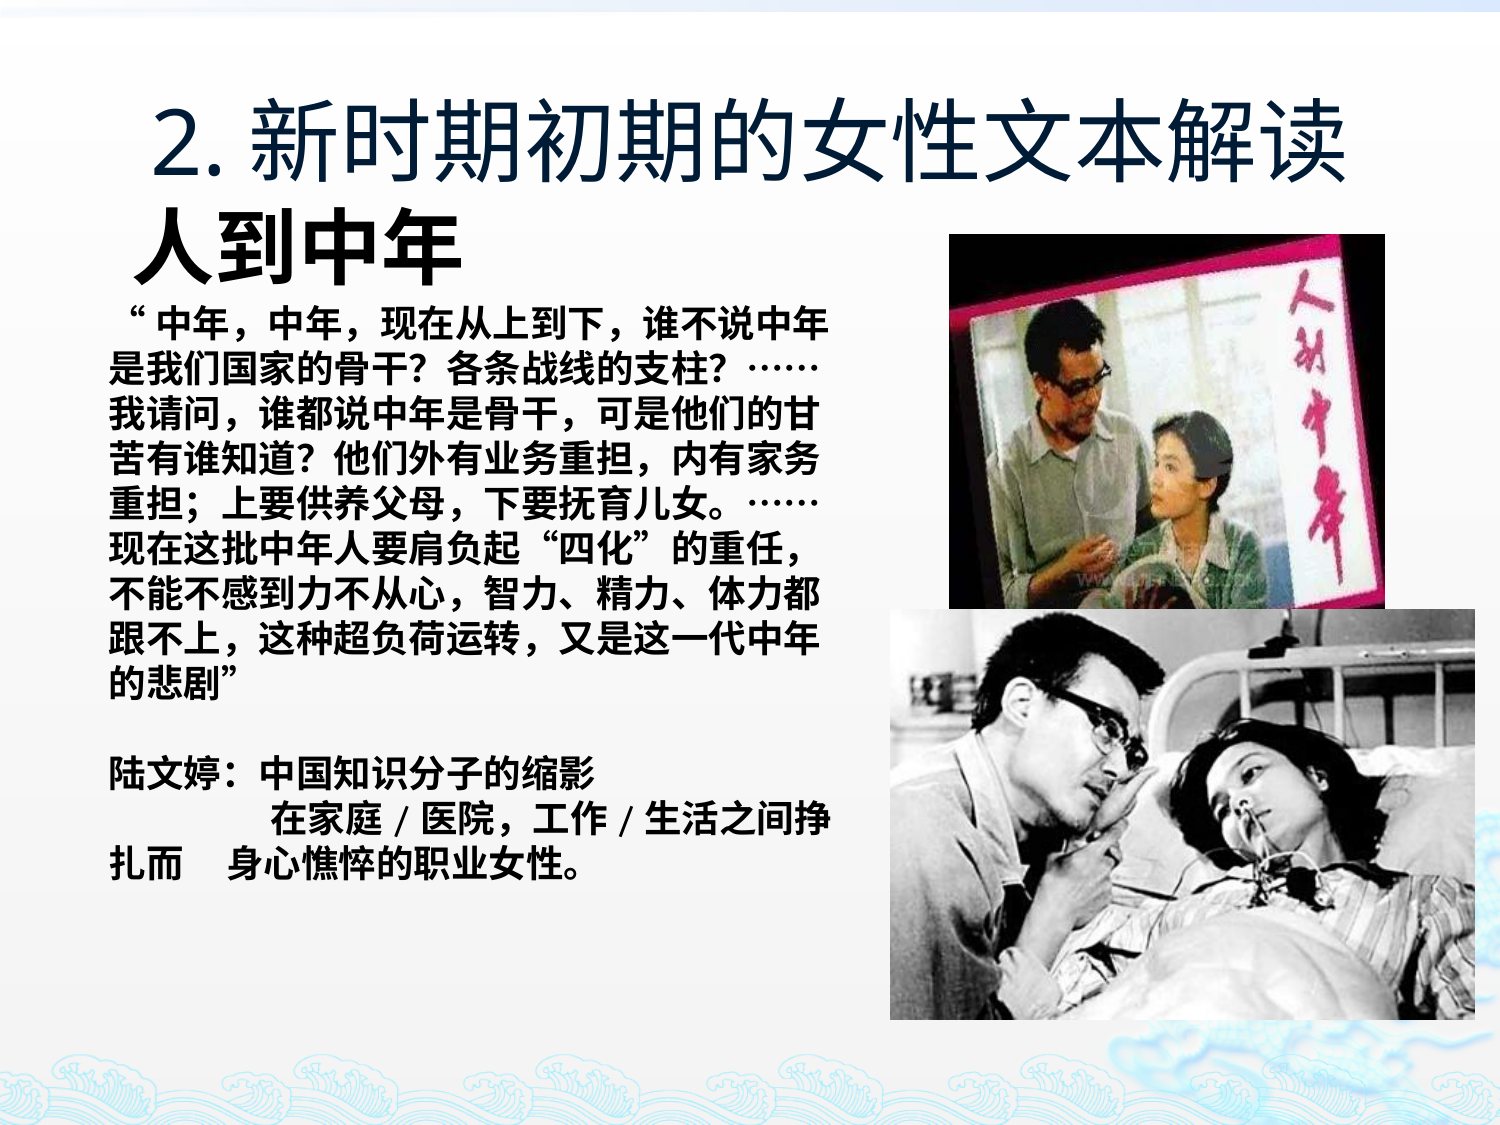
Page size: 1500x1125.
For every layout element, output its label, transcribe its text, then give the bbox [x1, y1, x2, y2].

text_box “中年，中年，现在从上到下，谁不说中年是我们国家的骨干？各条战线的支柱？……我请问，谁都说中年是骨干，可是他们的甘苦有谁知道？他们外有业务重担，内有家务重担；上要供养父母，下要抚育儿女。……现在这批中年人要肩负起“四化”的重任，不能不感到力不从心，智力、精力、体力都跟不上，这种超负荷运转，又是这一代中年的悲剧” 陆文婷：中国知识分子的缩影 在家庭/医院，工作/生活之间挣扎而 身心憔悴的职业女性。 [93, 292, 868, 893]
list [948, 233, 1385, 608]
picture [890, 608, 1475, 1021]
title 2.新时期初期的女性文本解读 [75, 45, 1425, 233]
text_box 人到中年 [117, 187, 516, 303]
